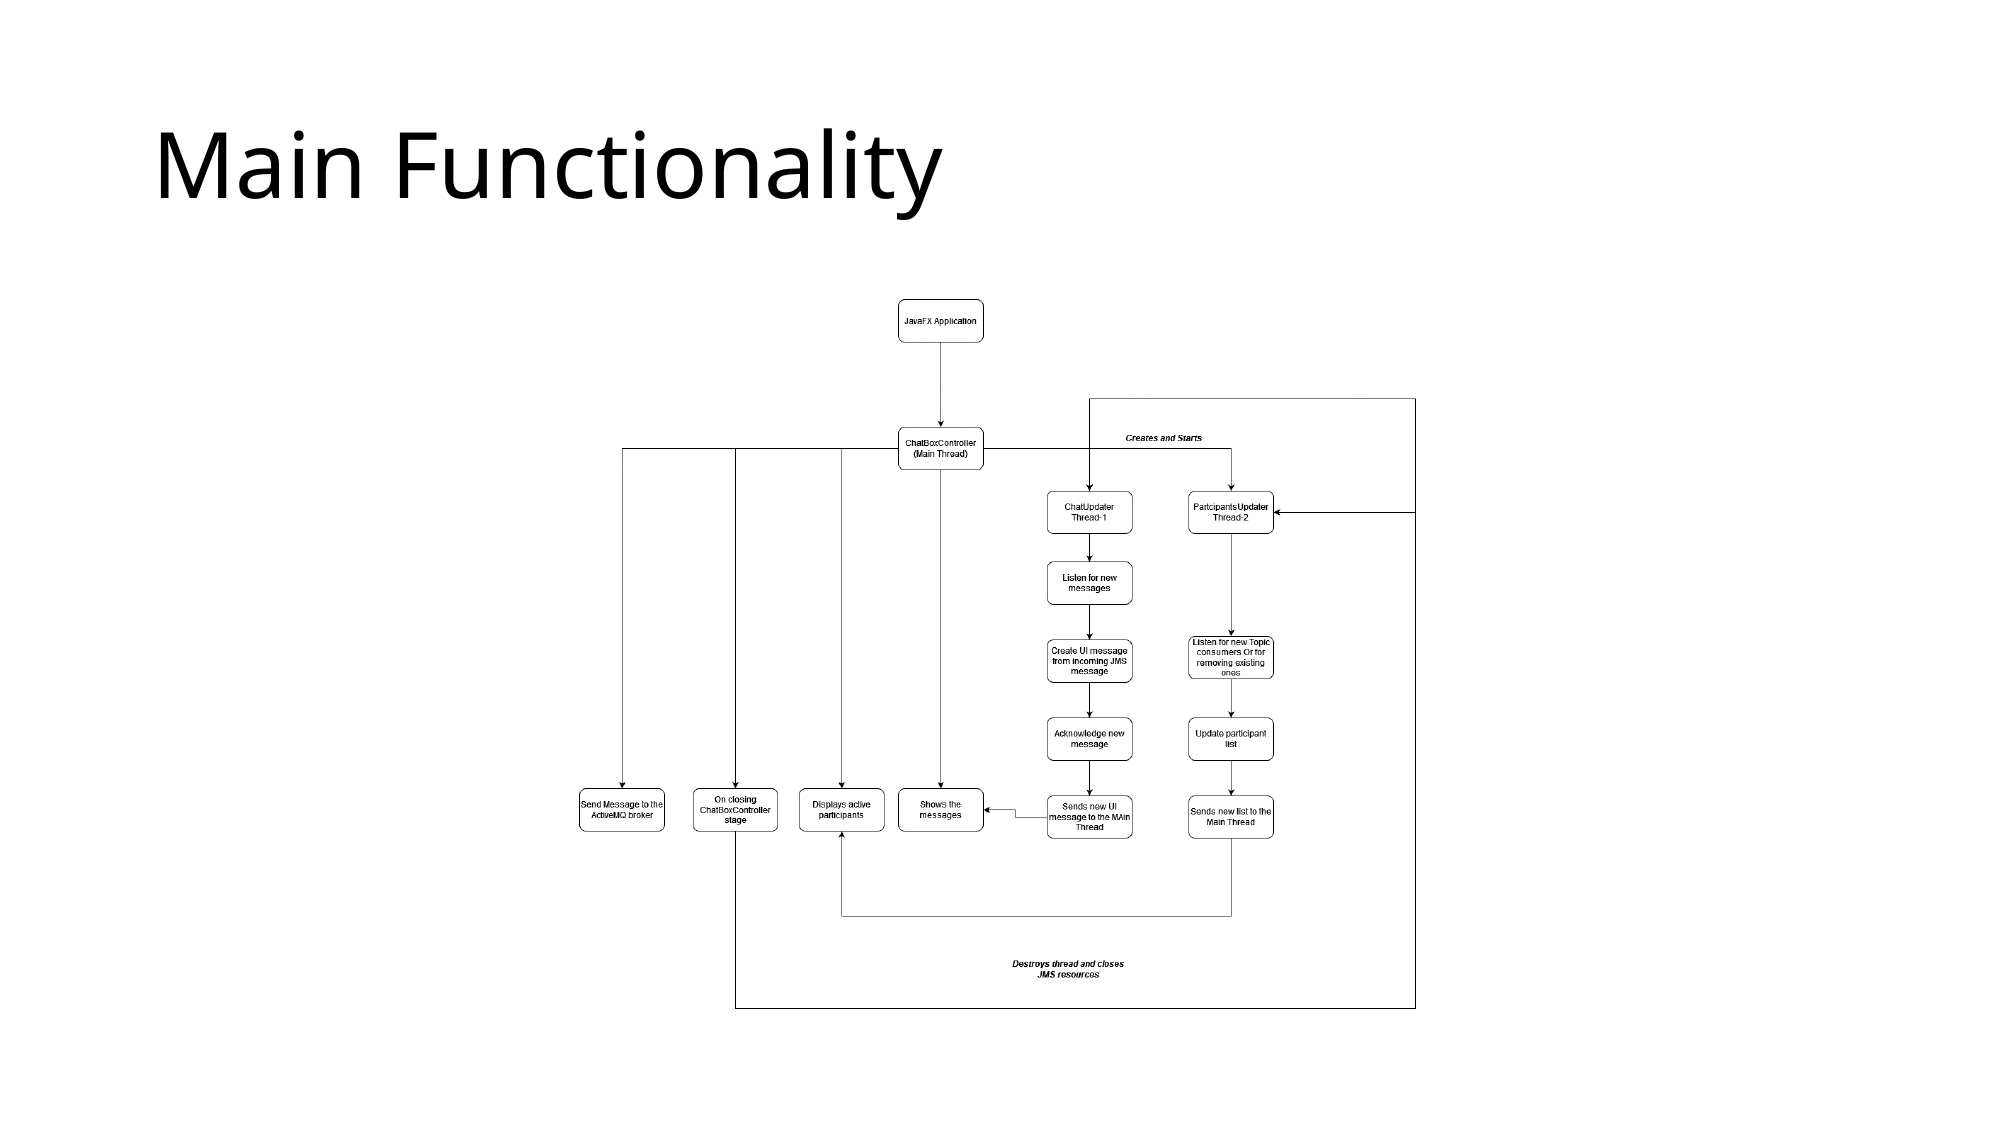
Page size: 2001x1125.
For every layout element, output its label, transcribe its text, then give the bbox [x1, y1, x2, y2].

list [579, 299, 1421, 1014]
title Main Functionality [137, 59, 1863, 278]
